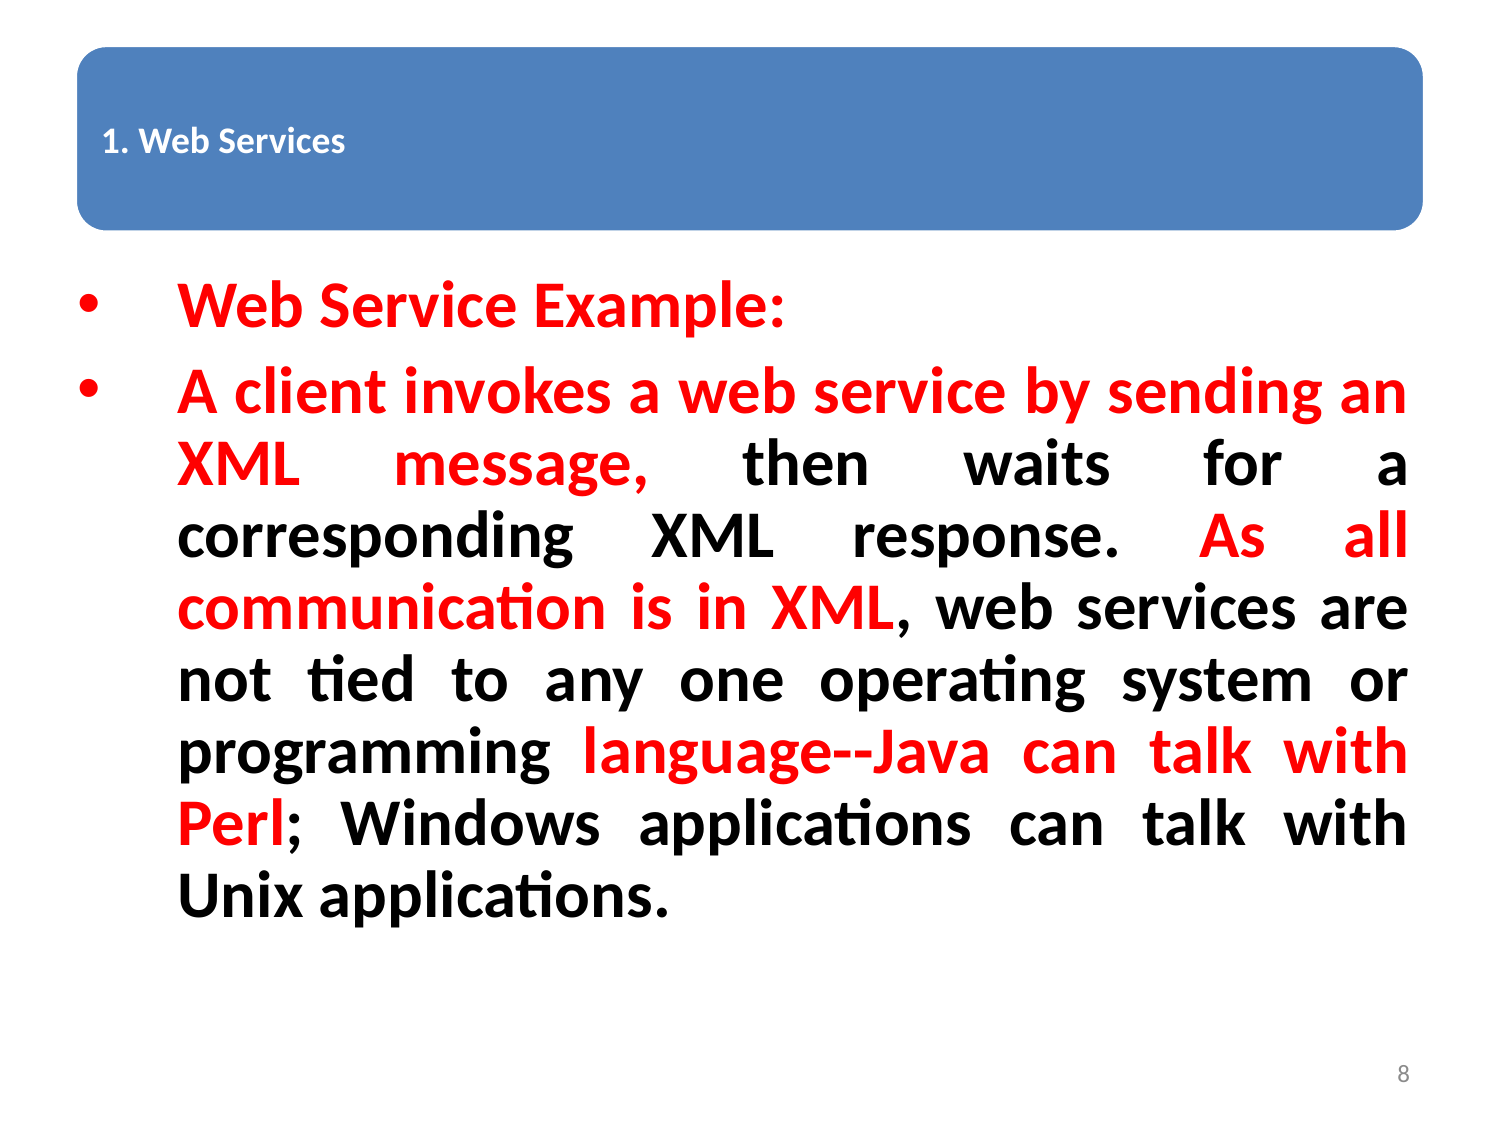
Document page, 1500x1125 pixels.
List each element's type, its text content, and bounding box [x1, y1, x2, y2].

list Web Service Example: A client invokes a web service by sending an XML message, then waits for a corresponding XML response. As all communication is in XML, web services are not tied to any one operating system or programming language--Java can talk with Perl; Windows applications can talk with Unix applications. [62, 262, 1425, 1025]
slide_number 8 [1074, 1042, 1425, 1103]
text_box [74, 44, 1426, 233]
